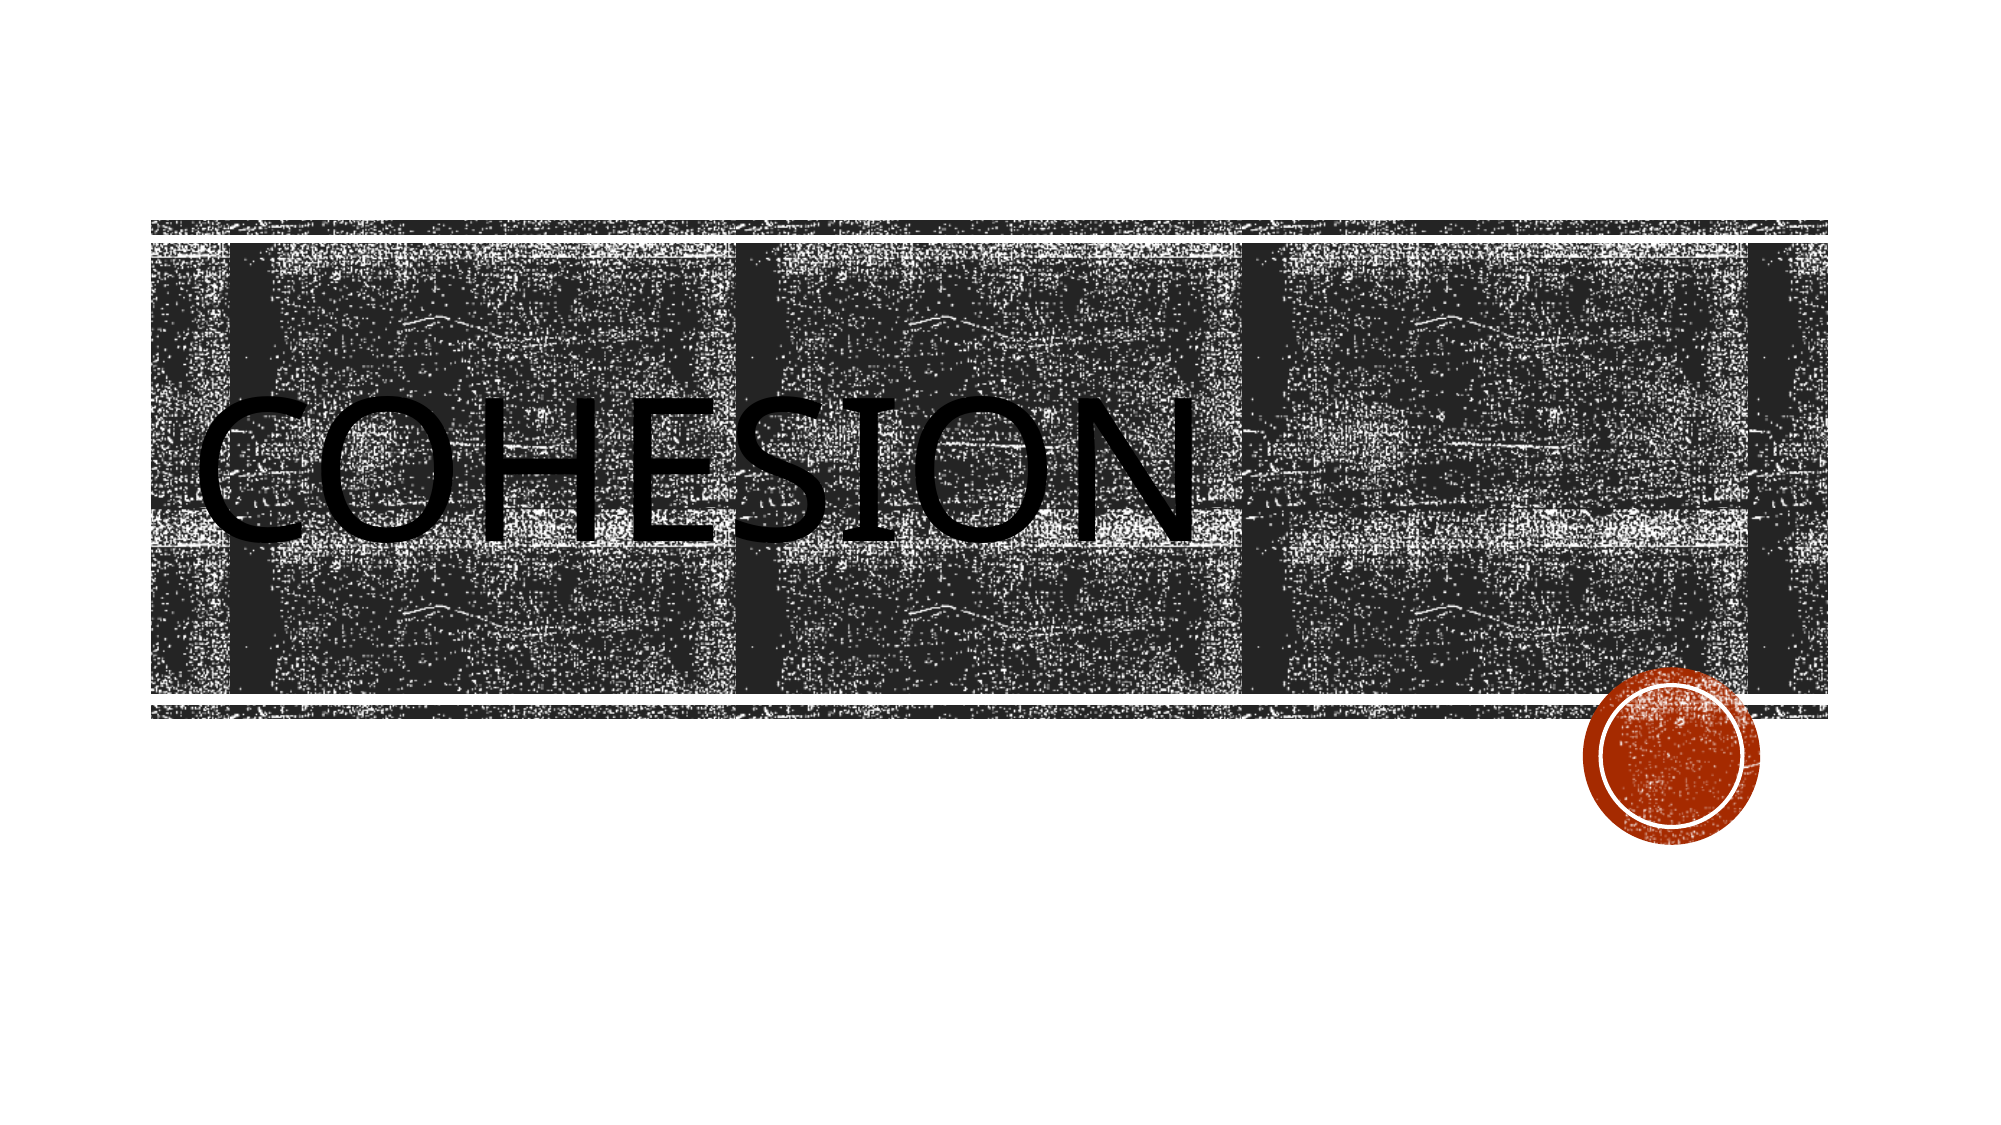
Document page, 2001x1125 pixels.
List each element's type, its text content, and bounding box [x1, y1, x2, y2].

title Cohesion [172, 234, 1808, 733]
